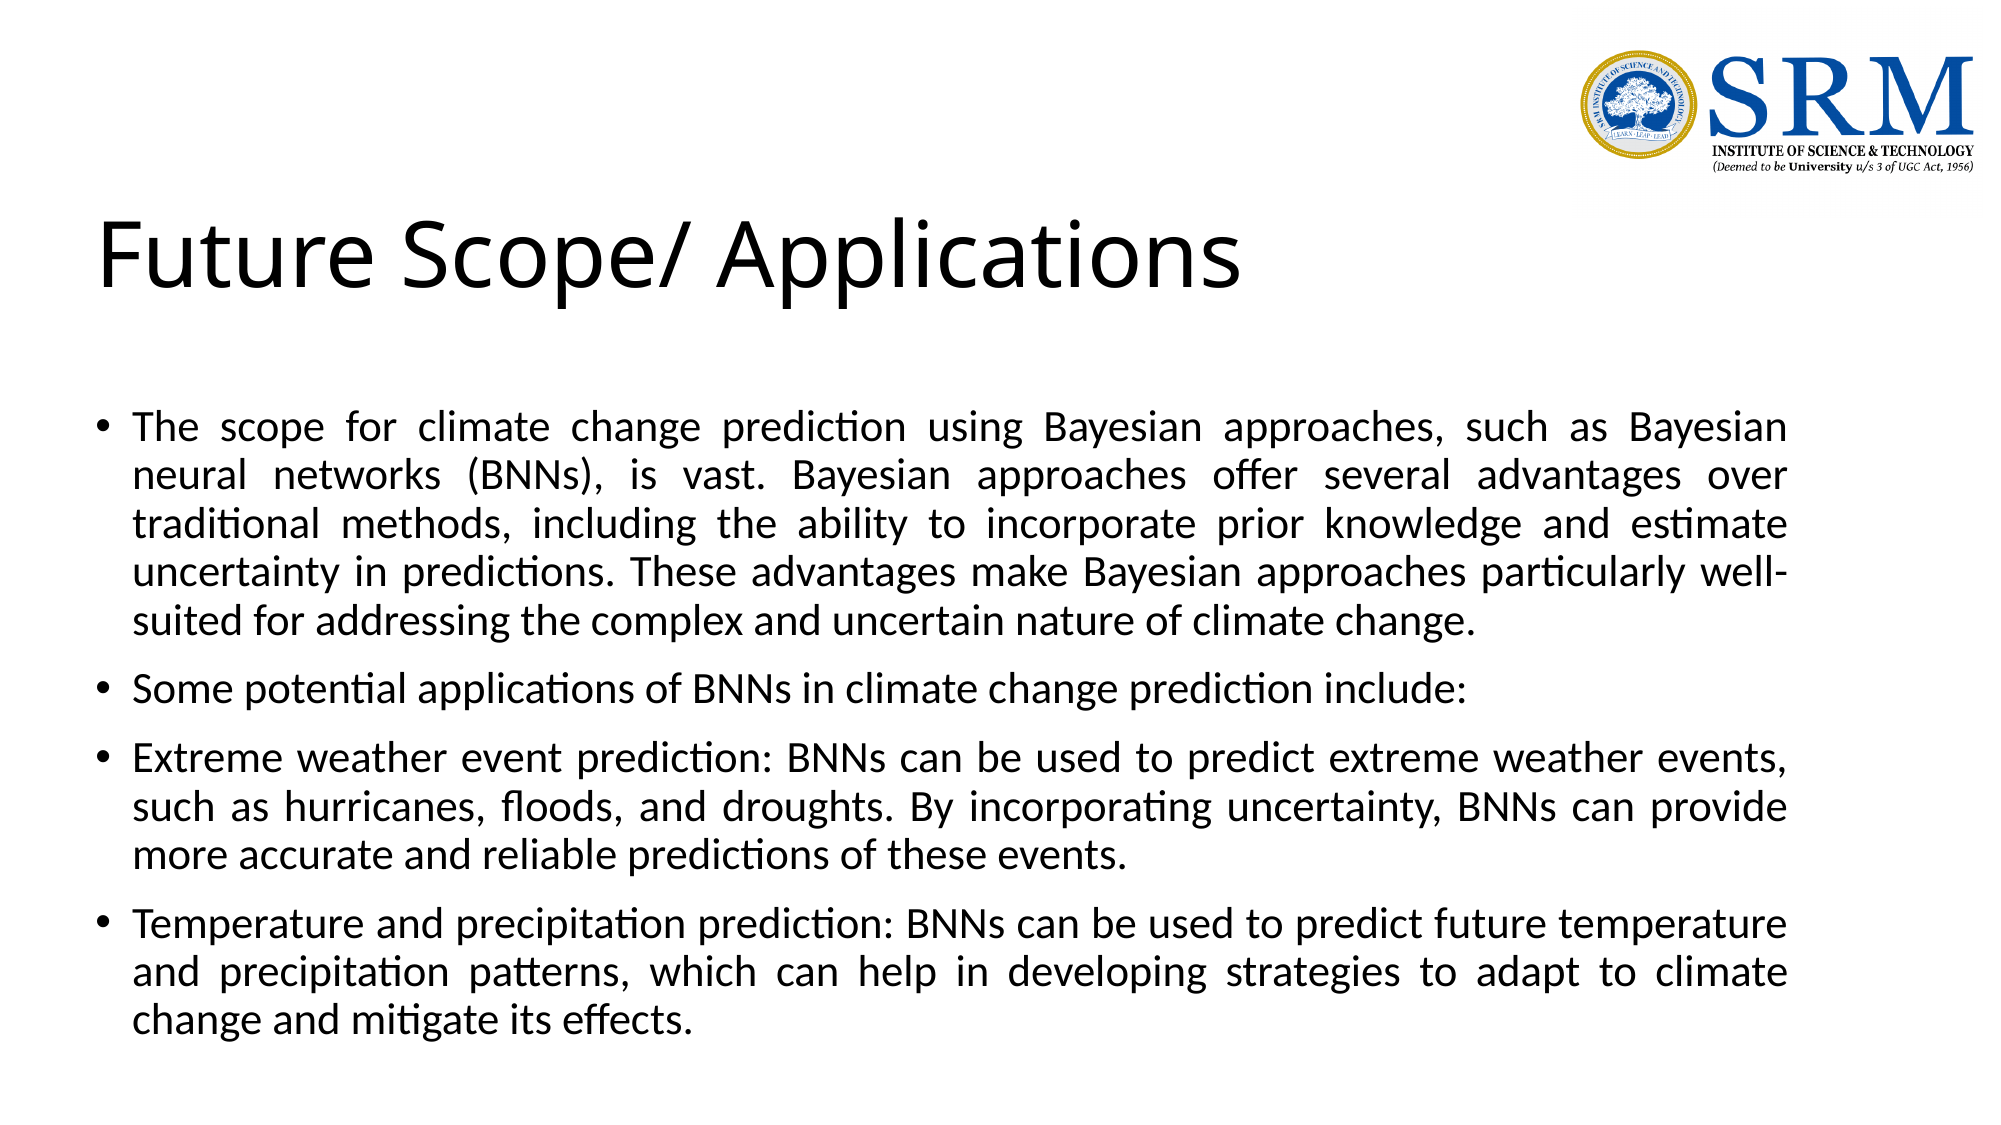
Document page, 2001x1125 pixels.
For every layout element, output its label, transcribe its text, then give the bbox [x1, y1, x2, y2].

title Future Scope/ Applications [80, 149, 1806, 367]
list The scope for climate change prediction using Bayesian approaches, such as Bayesian neural networks (BNNs), is vast. Bayesian approaches offer several advantages over traditional methods, including the ability to incorporate prior knowledge and estimate uncertainty in predictions. These advantages make Bayesian approaches particularly well-suited for addressing the complex and uncertain nature of climate change. Some potential applications of BNNs in climate change prediction include: Extreme weather event prediction: BNNs can be used to predict extreme weather events, such as hurricanes, floods, and droughts. By incorporating uncertainty, BNNs can provide more accurate and reliable predictions of these events. Temperature and precipitation prediction: BNNs can be used to predict future temperature and precipitation patterns, which can help in developing strategies to adapt to climate change and mitigate its effects. [80, 395, 1806, 1055]
picture [1572, 6, 1983, 218]
